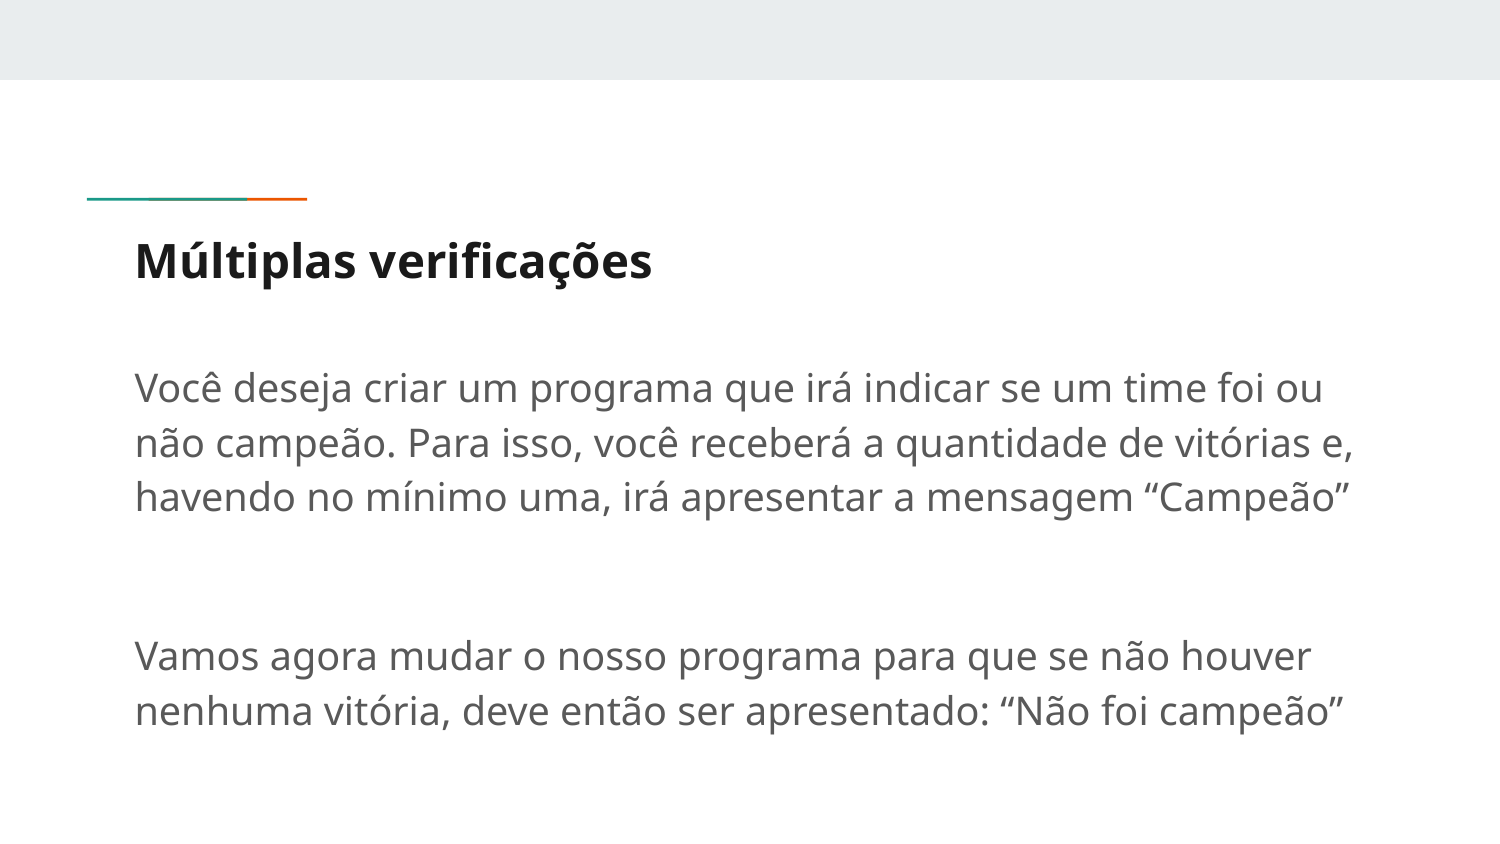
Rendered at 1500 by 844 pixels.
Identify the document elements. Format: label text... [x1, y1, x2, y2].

list Você deseja criar um programa que irá indicar se um time foi ou não campeão. Para isso, você receberá a quantidade de vitórias e, havendo no mínimo uma, irá apresentar a mensagem “Campeão” Vamos agora mudar o nosso programa para que se não houver nenhuma vitória, deve então ser apresentado: “Não foi campeão” [119, 341, 1381, 712]
title Múltiplas verificações [119, 216, 1381, 305]
